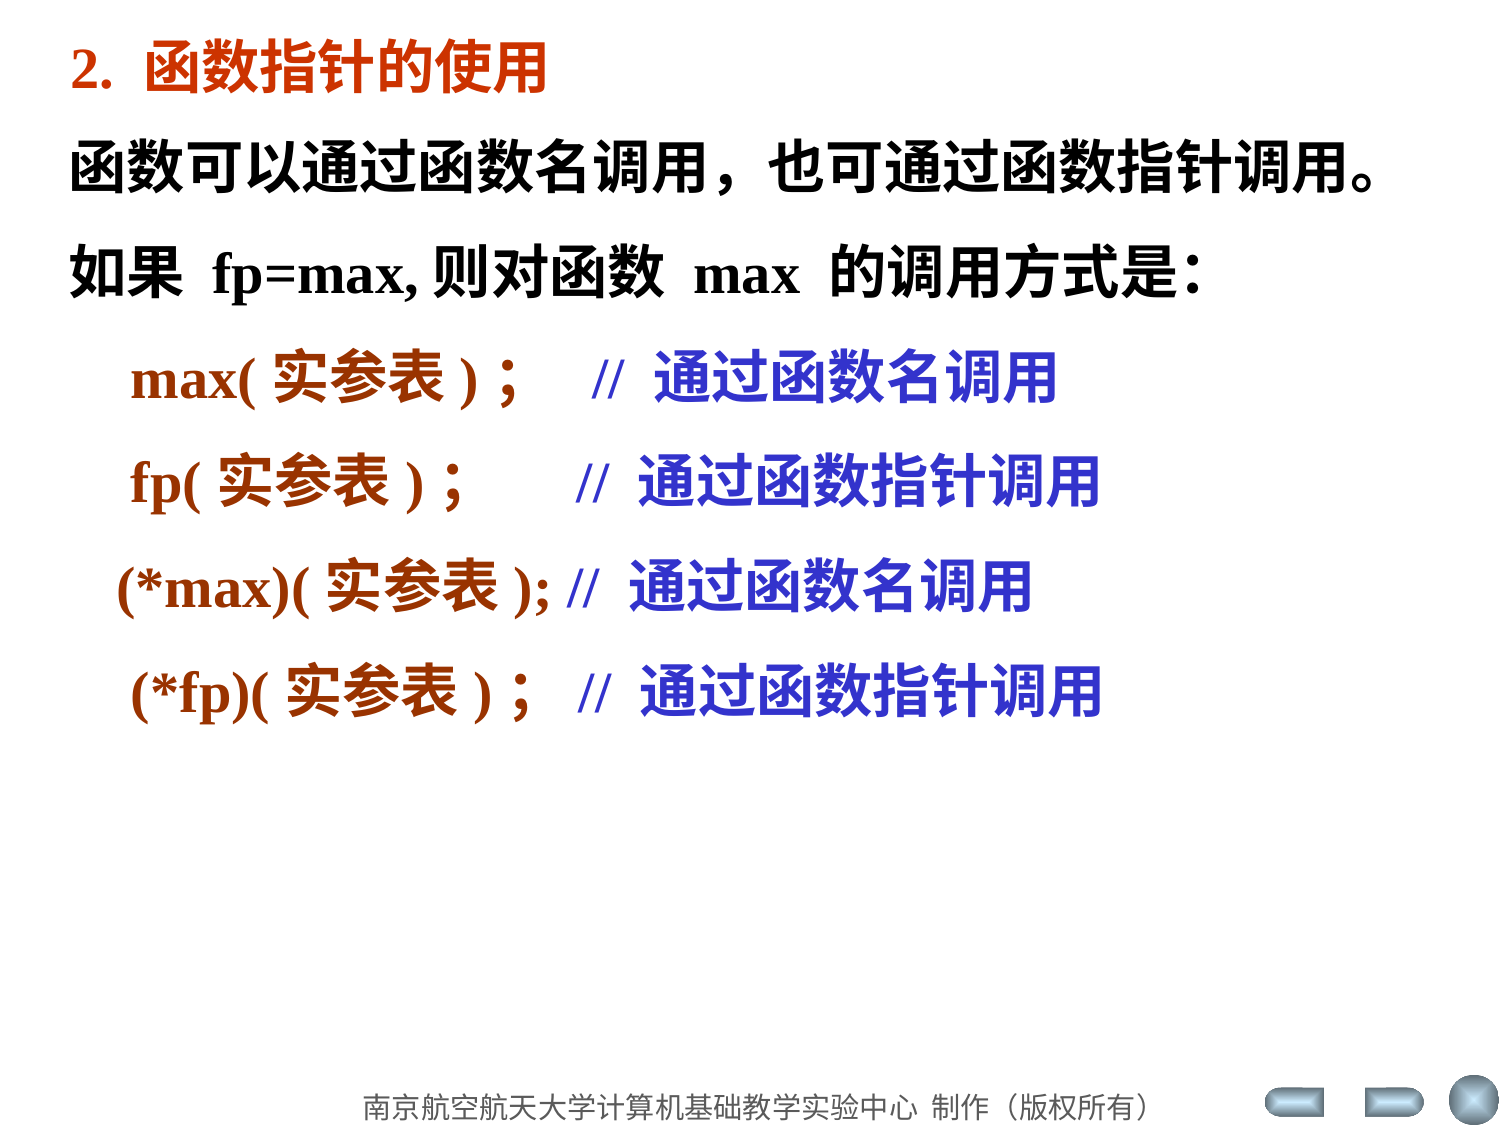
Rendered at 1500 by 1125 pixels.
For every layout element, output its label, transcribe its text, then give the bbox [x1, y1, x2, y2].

text_box 函数可以通过函数名调用，也可通过函数指针调用。 如果 fp=max,则对函数 max 的调用方式是： max(实参表)； // 通过函数名调用 fp(实参表)； // 通过函数指针调用 (*max)(实参表); // 通过函数名调用 (*fp)(实参表)；// 通过函数指针调用 [0, 87, 1450, 732]
text_box 2. 函数指针的使用 [56, 0, 566, 108]
